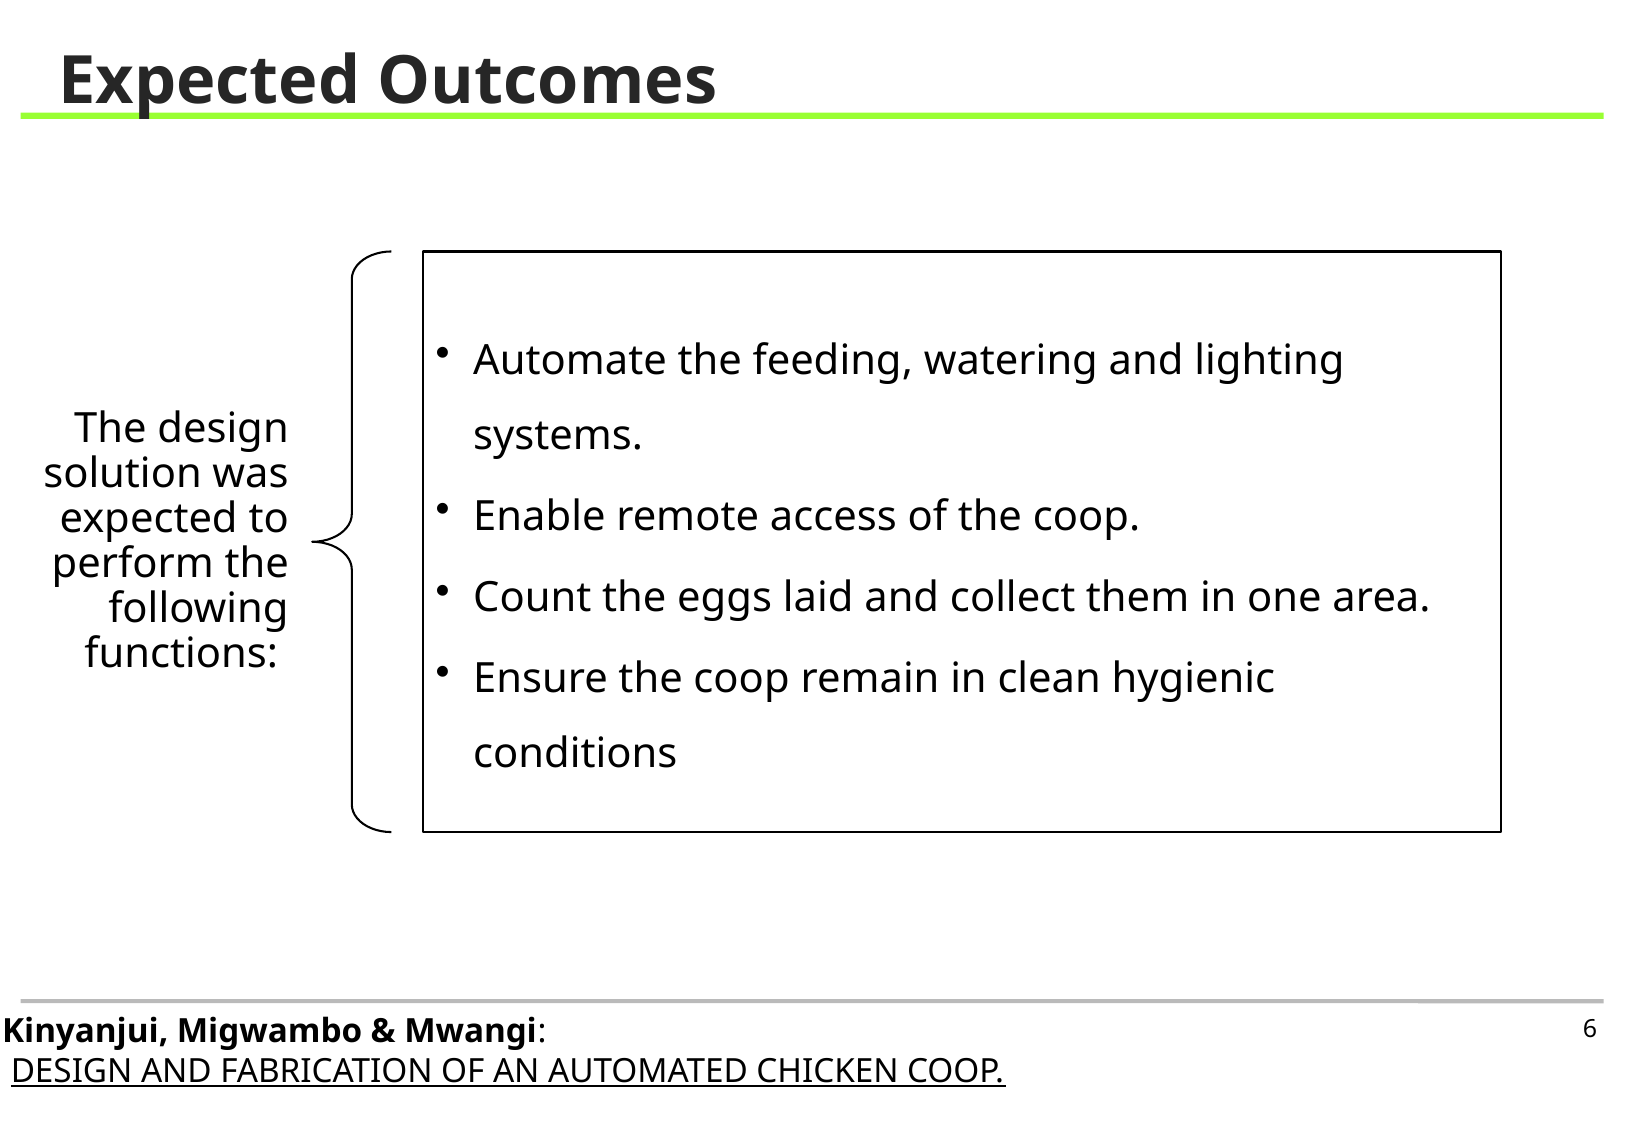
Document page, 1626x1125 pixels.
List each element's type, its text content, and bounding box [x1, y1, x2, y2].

text_box Expected Outcomes [43, 29, 733, 94]
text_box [0, 96, 1499, 985]
